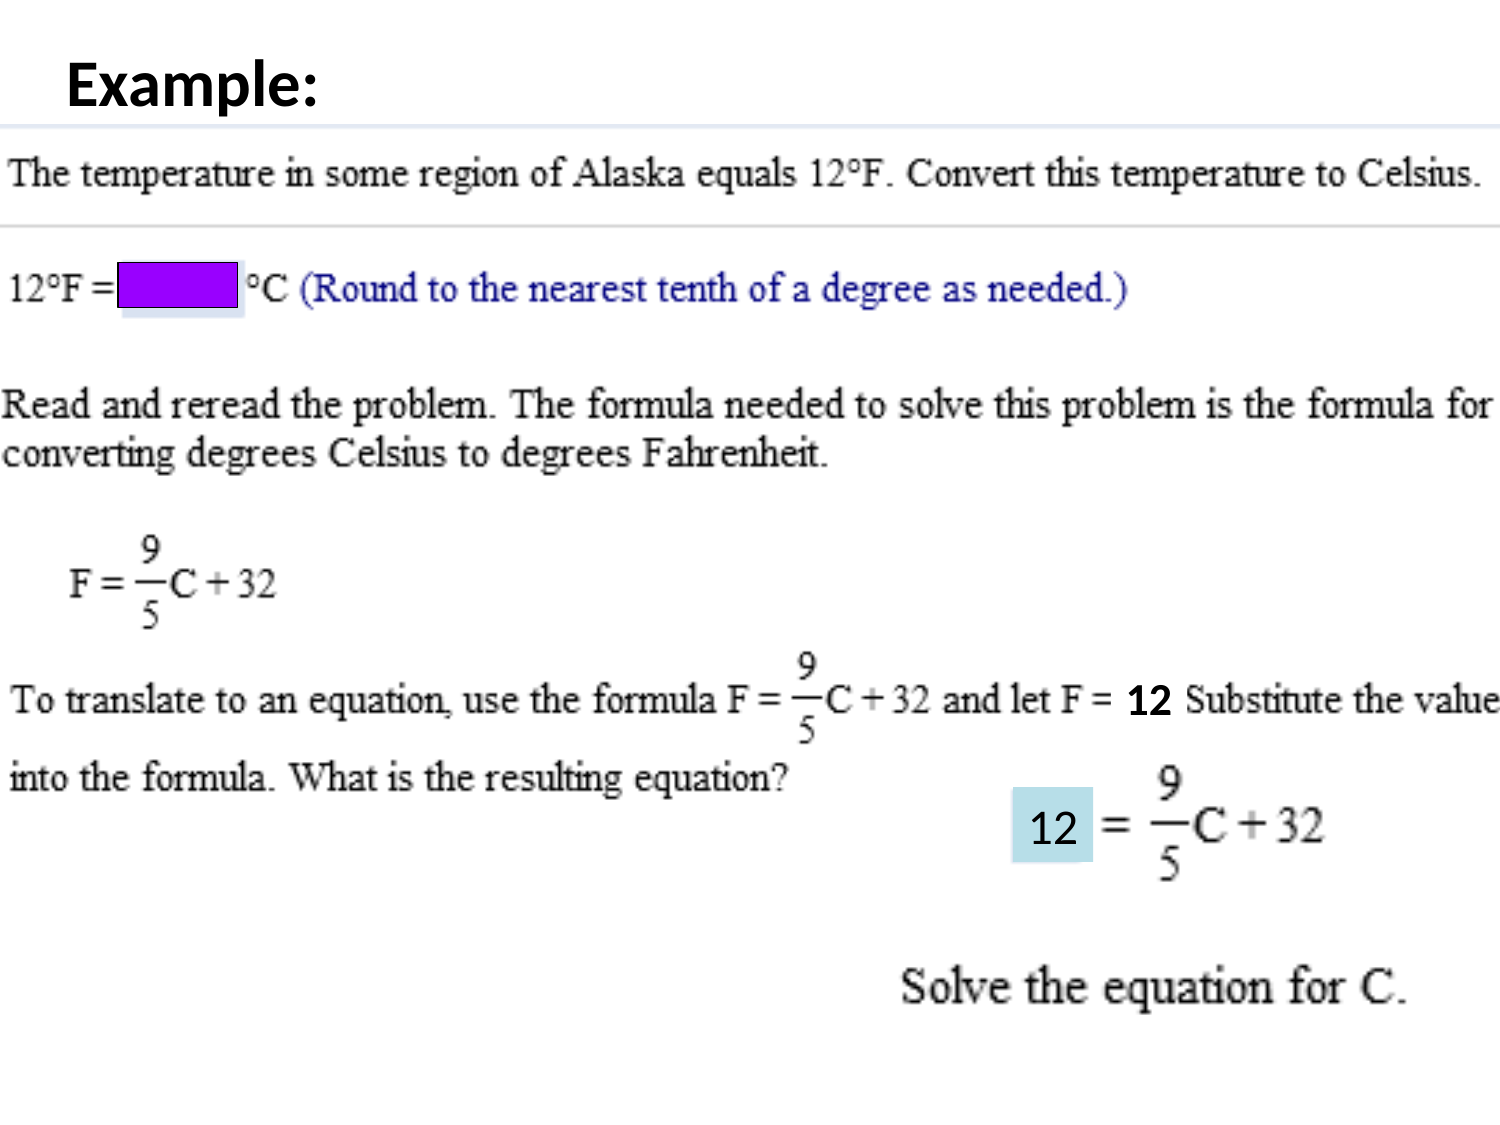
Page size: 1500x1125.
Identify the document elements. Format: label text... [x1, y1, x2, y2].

picture [0, 124, 1500, 644]
picture [0, 646, 1500, 1050]
text_box Example: [51, 31, 335, 123]
